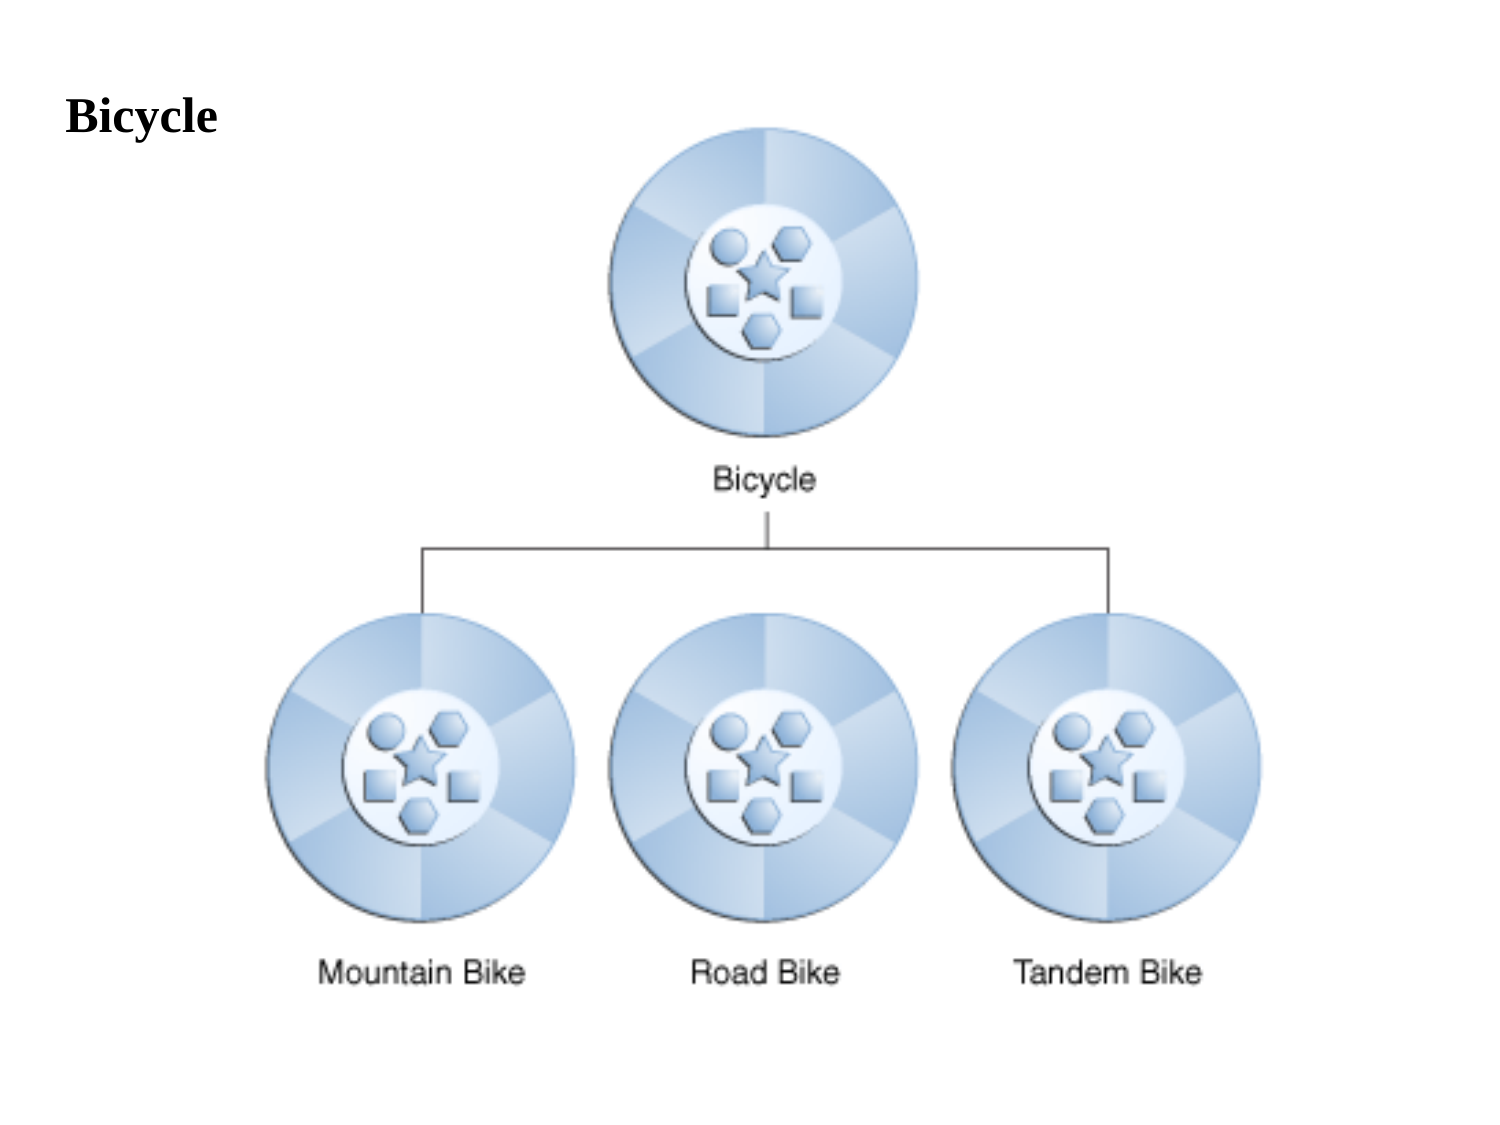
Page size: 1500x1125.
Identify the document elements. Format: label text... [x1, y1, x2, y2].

text_box Bicycle [50, 74, 234, 150]
picture [249, 112, 1276, 1001]
